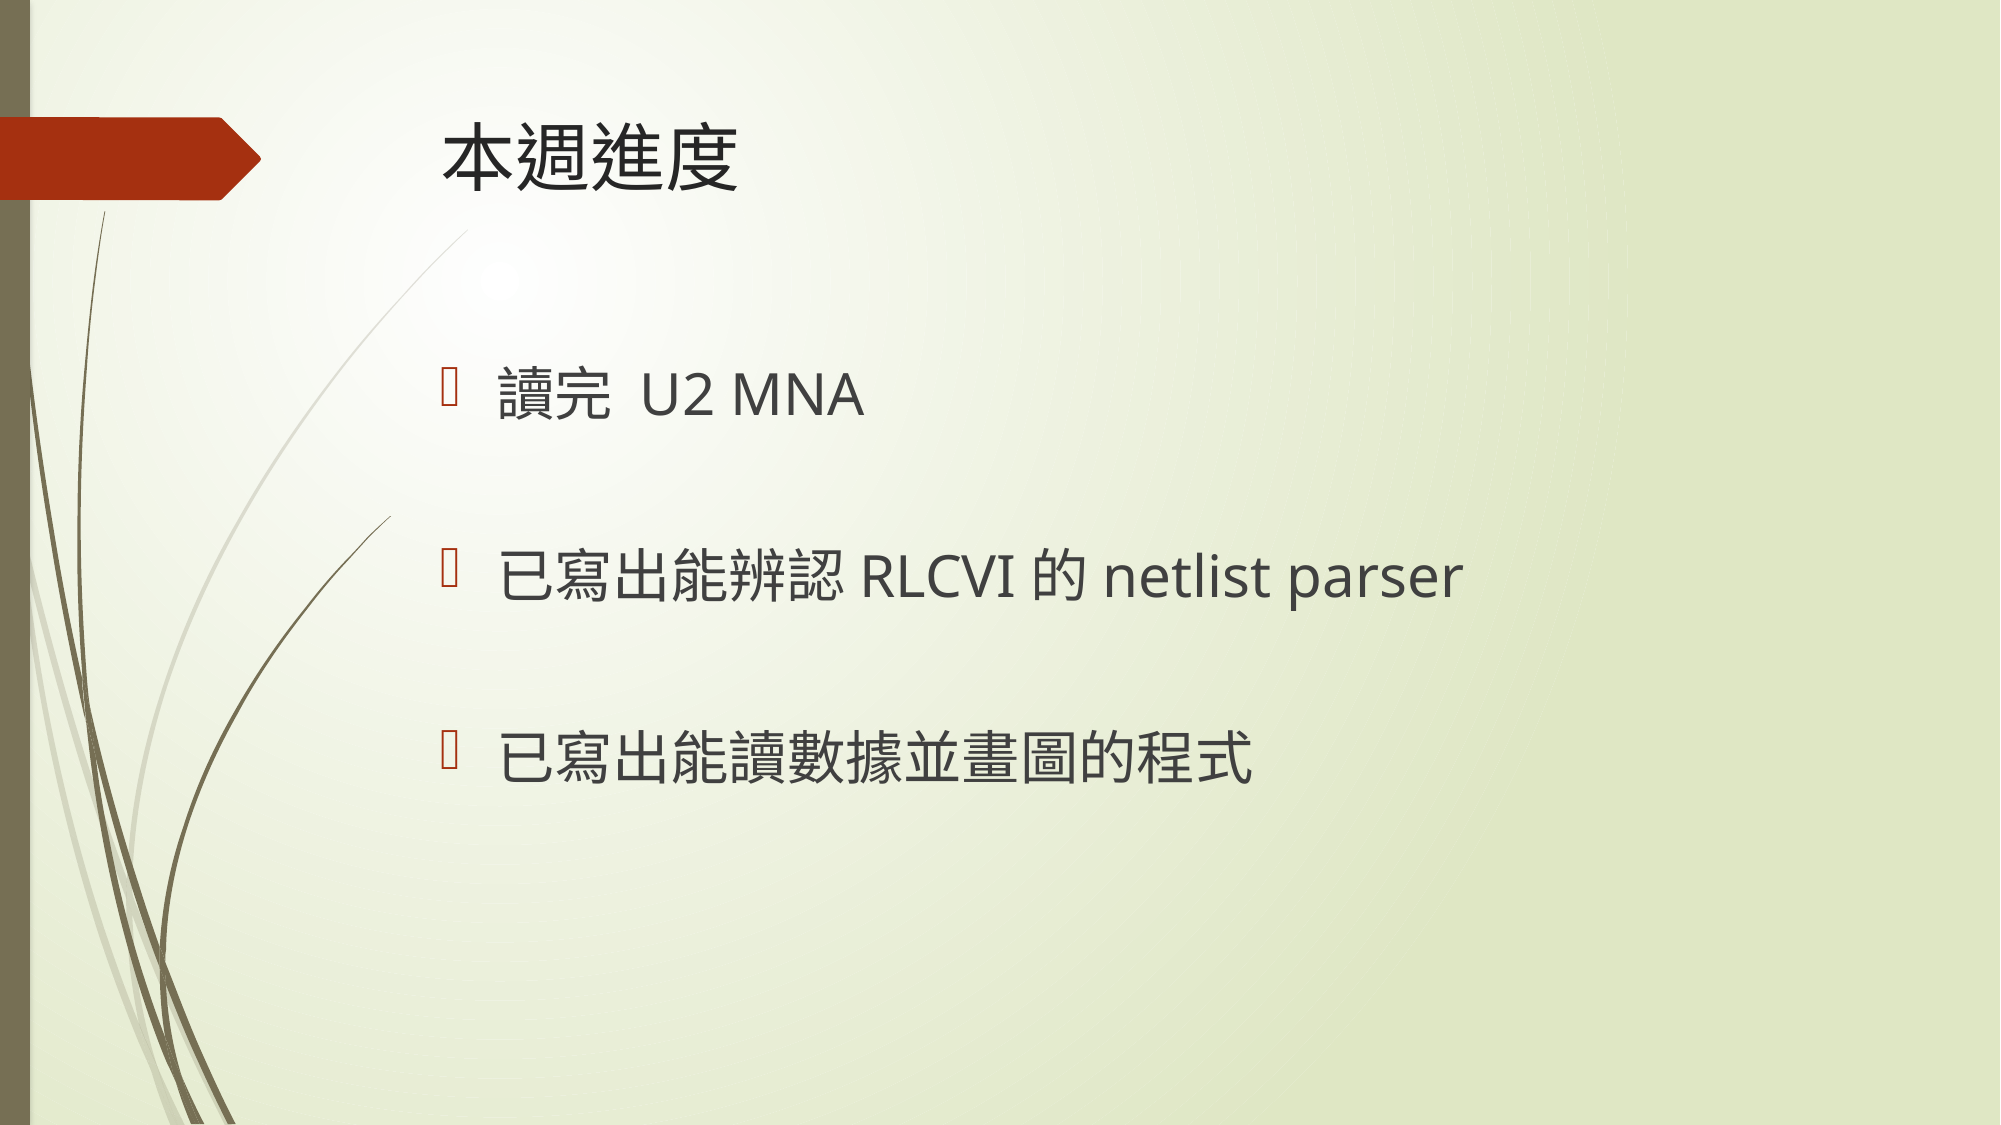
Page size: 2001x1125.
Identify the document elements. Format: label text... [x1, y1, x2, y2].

title 本週進度 [425, 102, 1888, 313]
list 讀完 U2 MNA 已寫出能辨認RLCVI的netlist parser 已寫出能讀數據並畫圖的程式 [424, 350, 1888, 970]
